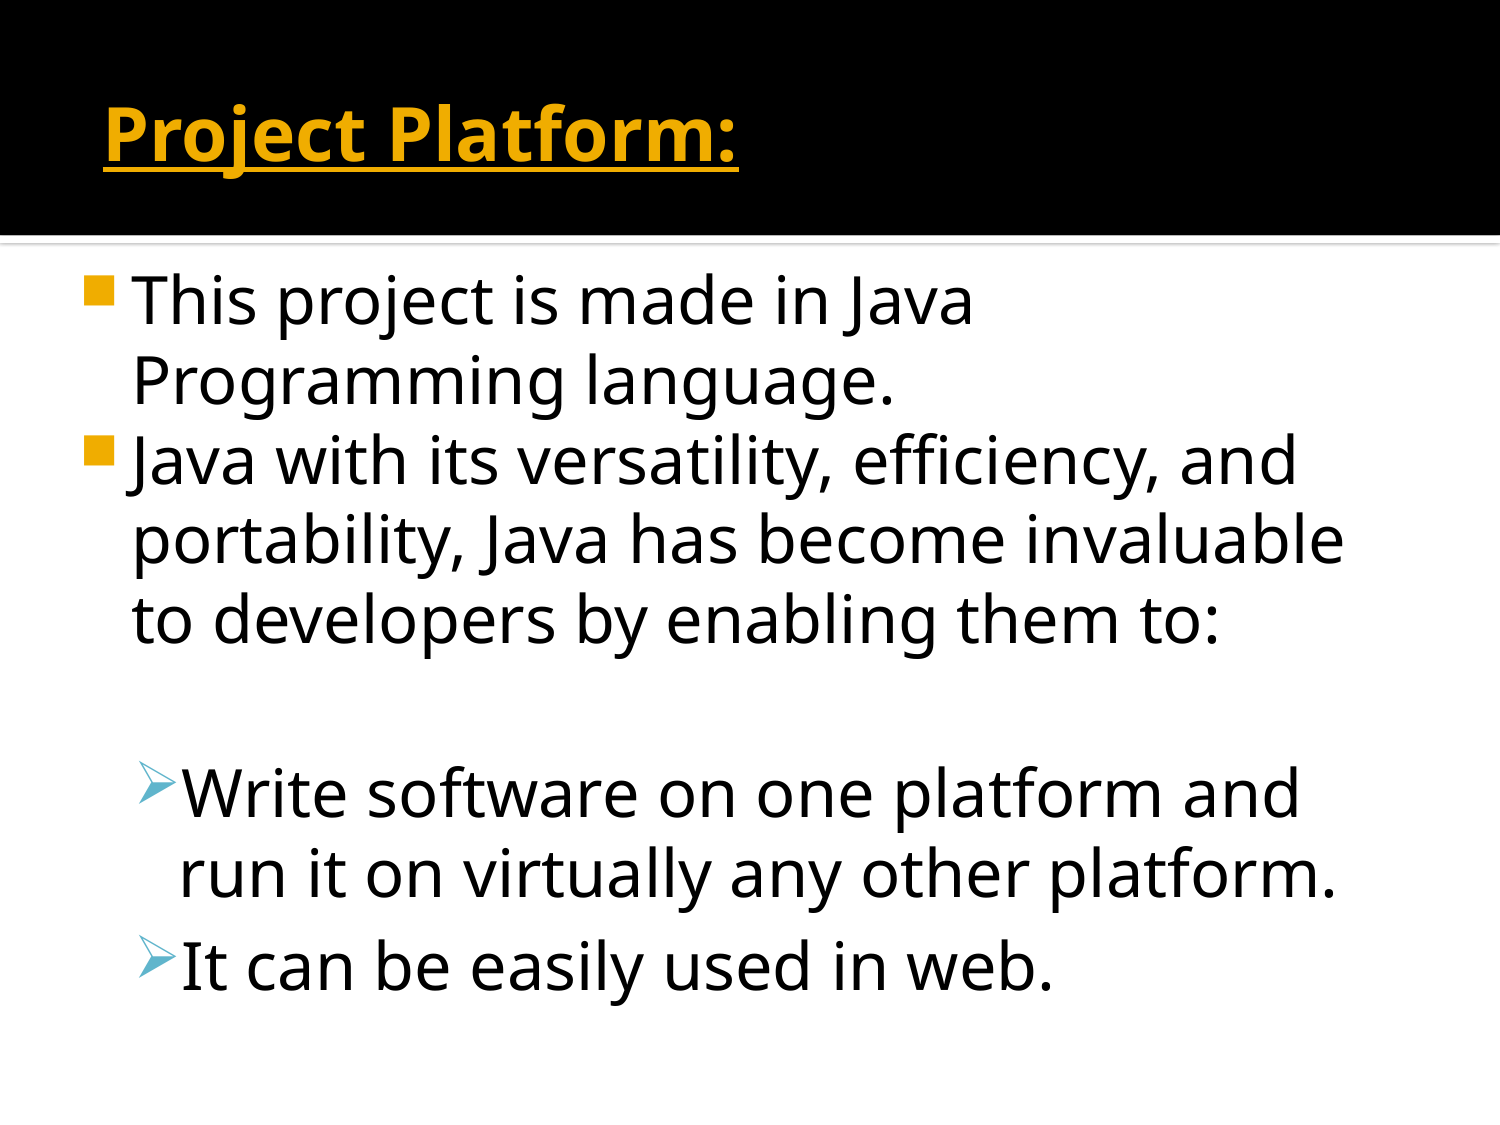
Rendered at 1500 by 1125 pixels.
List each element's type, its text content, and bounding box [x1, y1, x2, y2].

list This project is made in Java Programming language. Java with its versatility, efficiency, and portability, Java has become invaluable to developers by enabling them to: Write software on one platform and run it on virtually any other platform. It can be easily used in web. [50, 162, 1400, 905]
title Project Platform: [87, 37, 1438, 225]
